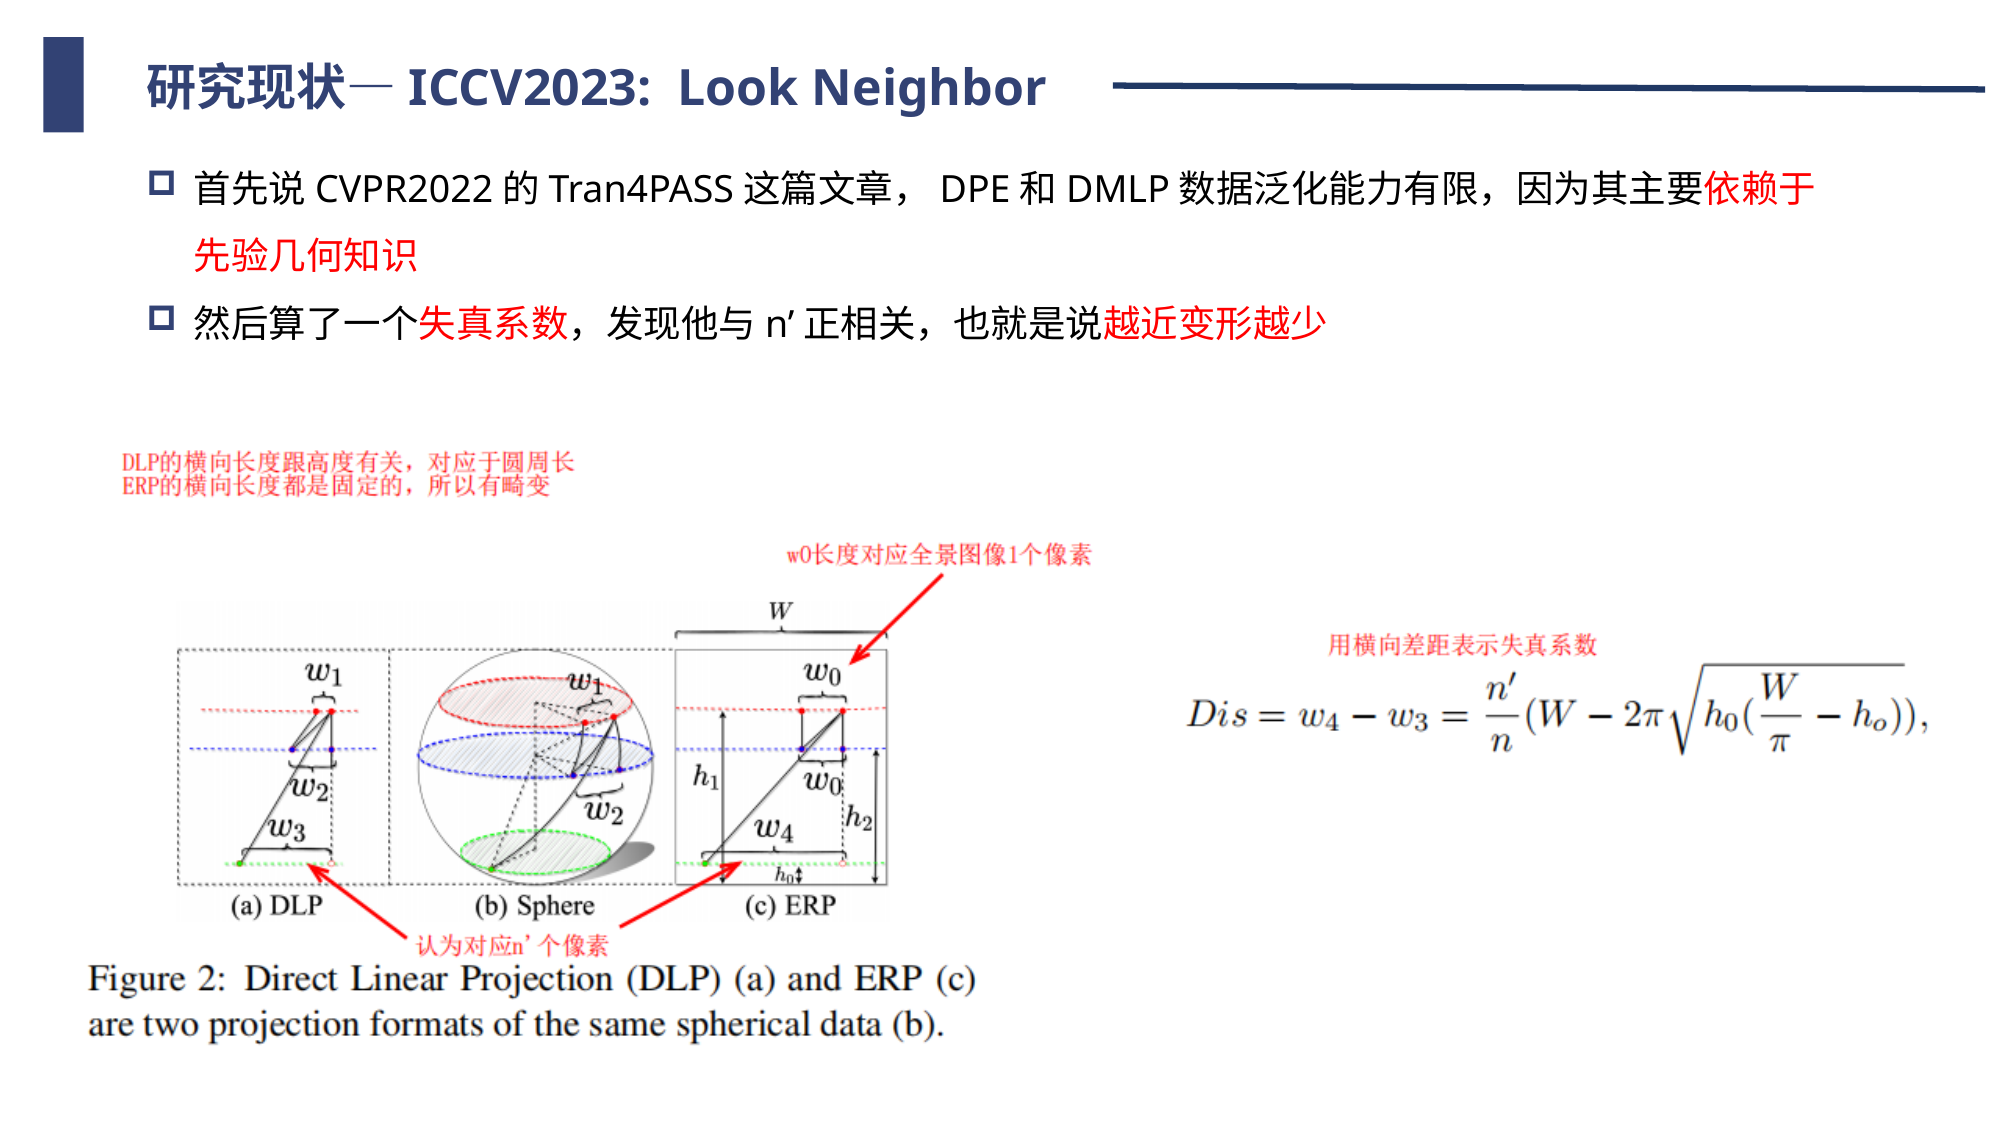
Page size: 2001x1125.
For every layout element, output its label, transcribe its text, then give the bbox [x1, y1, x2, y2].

picture [1169, 623, 1949, 775]
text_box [1112, 85, 1986, 90]
picture [42, 424, 1098, 1051]
text_box [42, 36, 85, 133]
text_box 研究现状—ICCV2023: Look Neighbor [131, 48, 1113, 123]
text_box 首先说CVPR2022的Tran4PASS这篇文章，DPE和DMLP数据泛化能力有限，因为其主要依赖于先验几何知识 然后算了一个失真系数，发现他与n’正相关，也就是说越近变形越少 [131, 134, 1835, 420]
